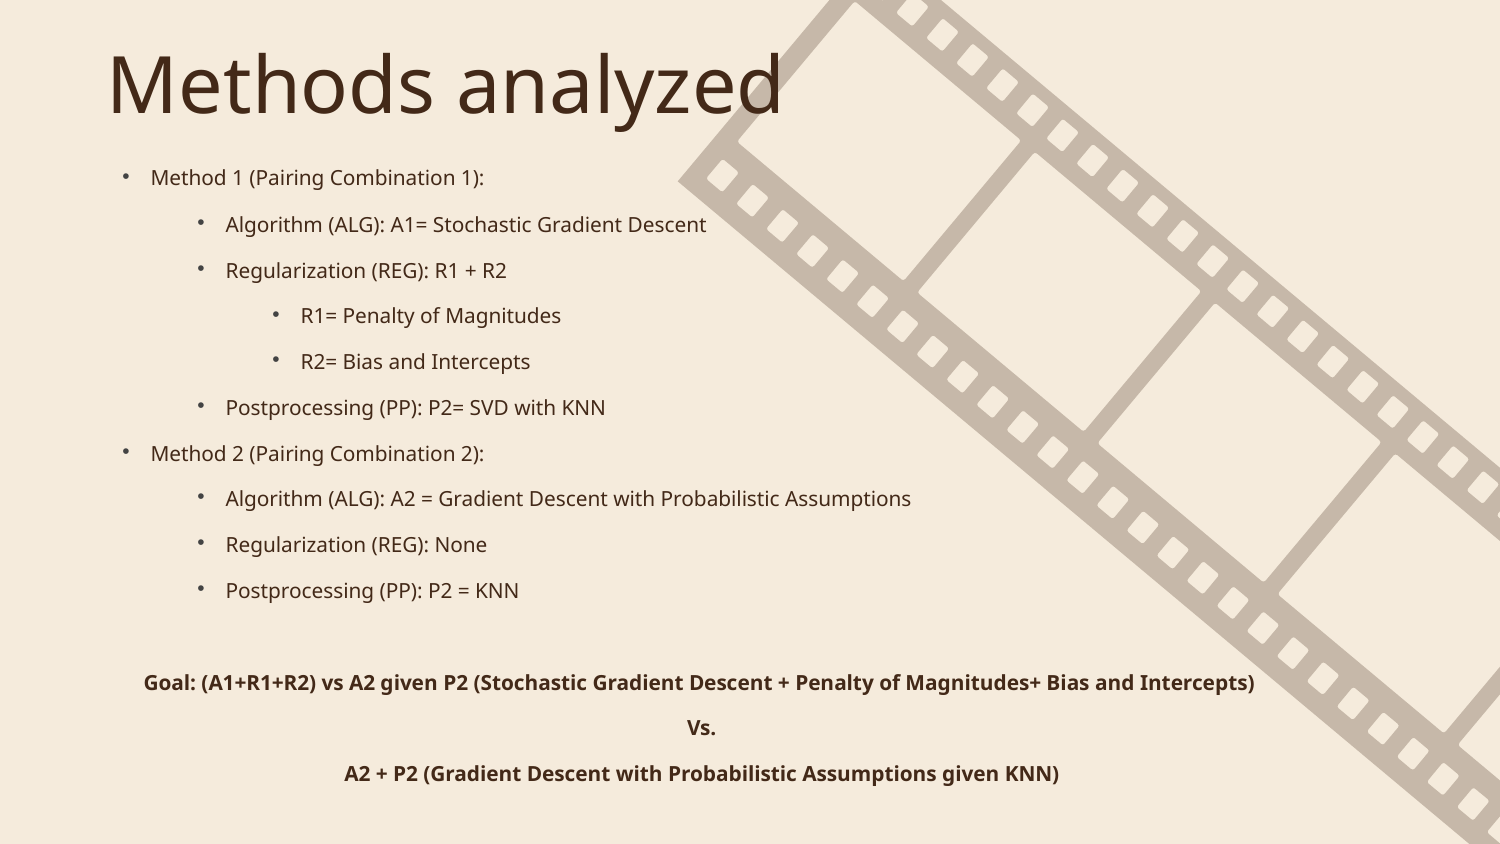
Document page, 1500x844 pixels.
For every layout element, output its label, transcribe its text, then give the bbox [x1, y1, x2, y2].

title Methods analyzed [91, 55, 1356, 109]
list Method 1 (Pairing Combination 1): Algorithm (ALG): A1= Stochastic Gradient Descent Regularization (REG): R1 + R2 R1= Penalty of Magnitudes R2= Bias and Intercepts Postprocessing (PP): P2= SVD with KNN Method 2 (Pairing Combination 2): Algorithm (ALG): A2 = Gradient Descent with Probabilistic Assumptions Regularization (REG): None Postprocessing (PP): P2 = KNN Goal: (A1+R1+R2) vs A2 given P2 (Stochastic Gradient Descent + Penalty of Magnitudes+ Bias and Intercepts) Vs. A2 + P2 (Gradient Descent with Probabilistic Assumptions given KNN) [32, 120, 1297, 824]
